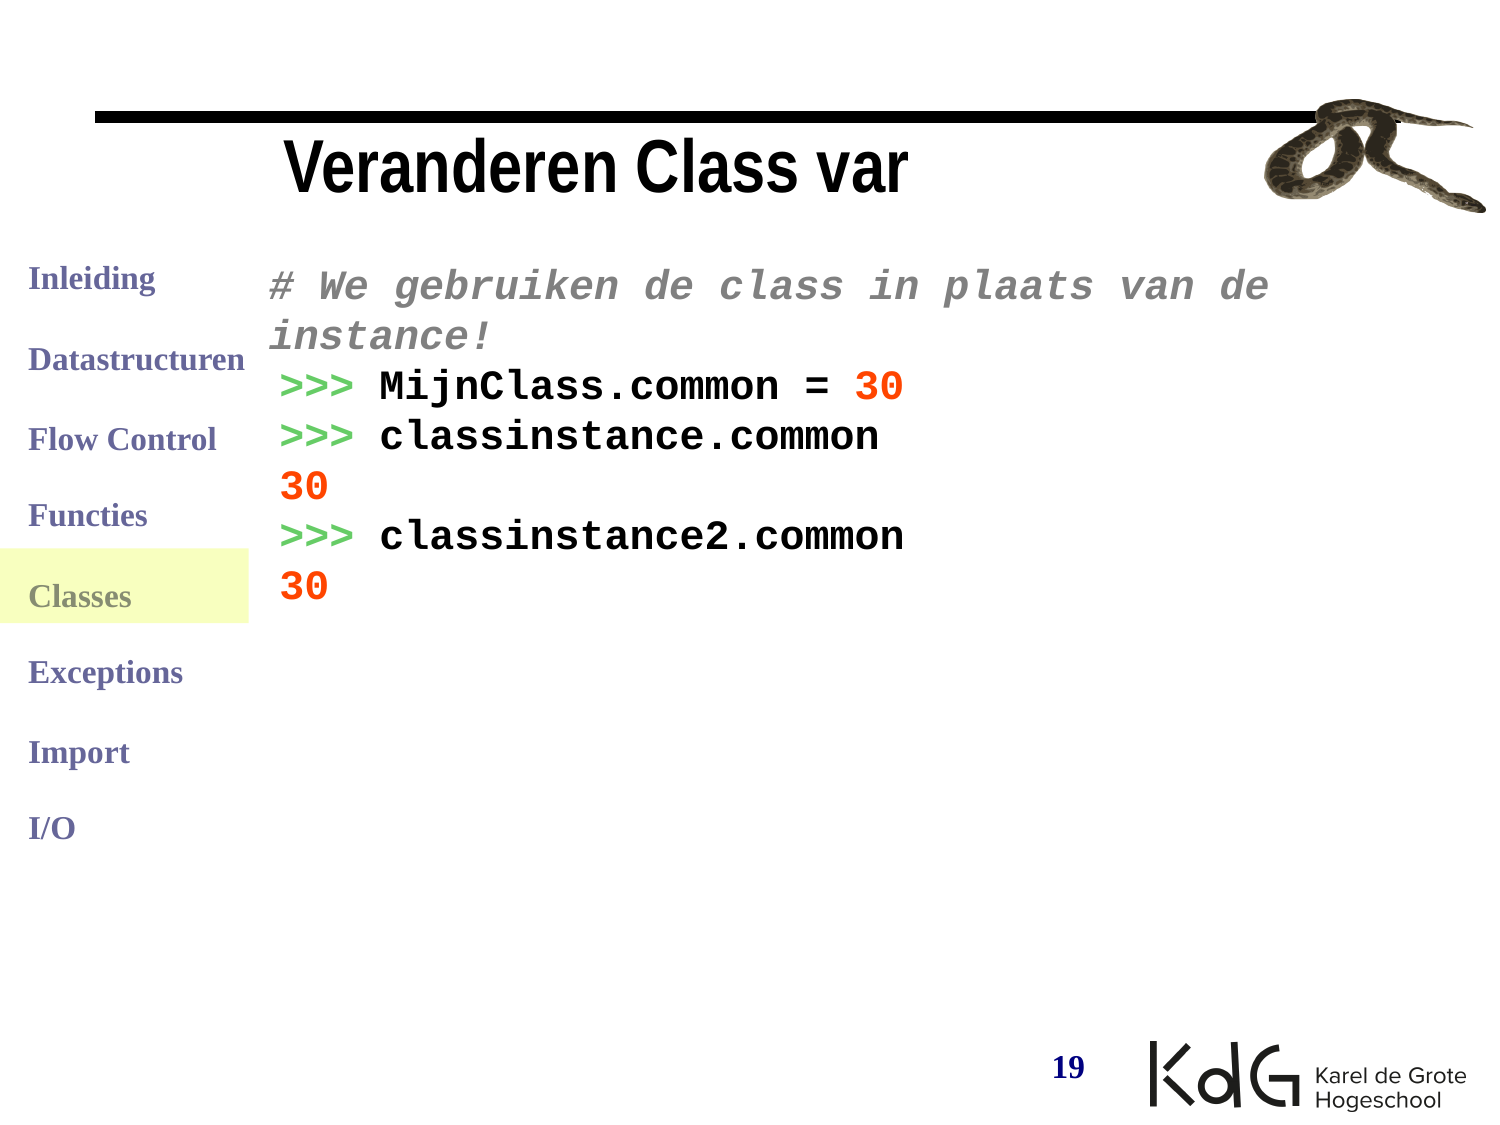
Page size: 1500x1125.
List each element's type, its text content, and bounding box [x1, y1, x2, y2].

text_box # We gebruiken de class in plaats van de instance! >>> MijnClass.common = 30 >>> classinstance.common 30 >>> classinstance2.common 30 [254, 249, 1500, 993]
picture [1150, 1041, 1466, 1112]
text_box [0, 548, 249, 624]
text_box Veranderen Class var [268, 41, 1500, 249]
